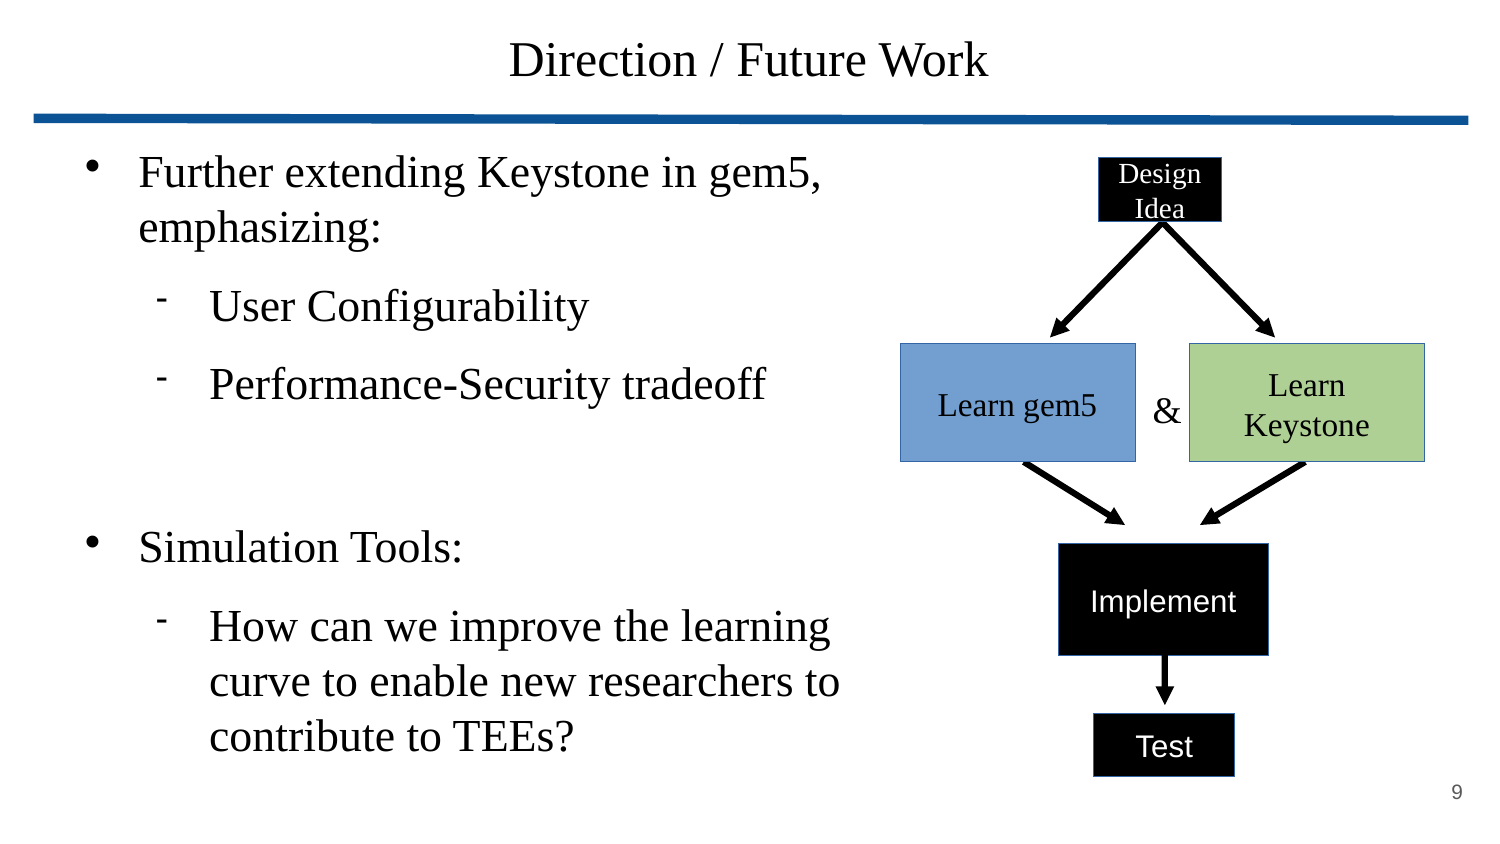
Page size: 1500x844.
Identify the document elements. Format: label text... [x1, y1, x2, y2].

text_box Learn gem5 [900, 343, 1136, 462]
text_box [1158, 650, 1172, 706]
slide_number <number> [1389, 760, 1478, 823]
title Direction / Future Work [243, 124, 1254, 178]
text_box Implement [1058, 543, 1269, 656]
text_box & [1137, 378, 1175, 435]
text_box [1200, 462, 1306, 526]
text_box [1162, 222, 1276, 338]
text_box Learn Keystone [1189, 343, 1425, 462]
title Direction / Future Work [243, 28, 1254, 115]
list Further extending Keystone in gem5, emphasizing: User Configurability Performance-Security tradeoff Simulation Tools: How can we improve the learning curve to enable new researchers to contribute to TEEs? [56, 136, 936, 824]
text_box Test [1093, 713, 1235, 777]
text_box Design Idea [1098, 157, 1222, 222]
text_box [1023, 462, 1126, 526]
text_box [1050, 222, 1162, 338]
